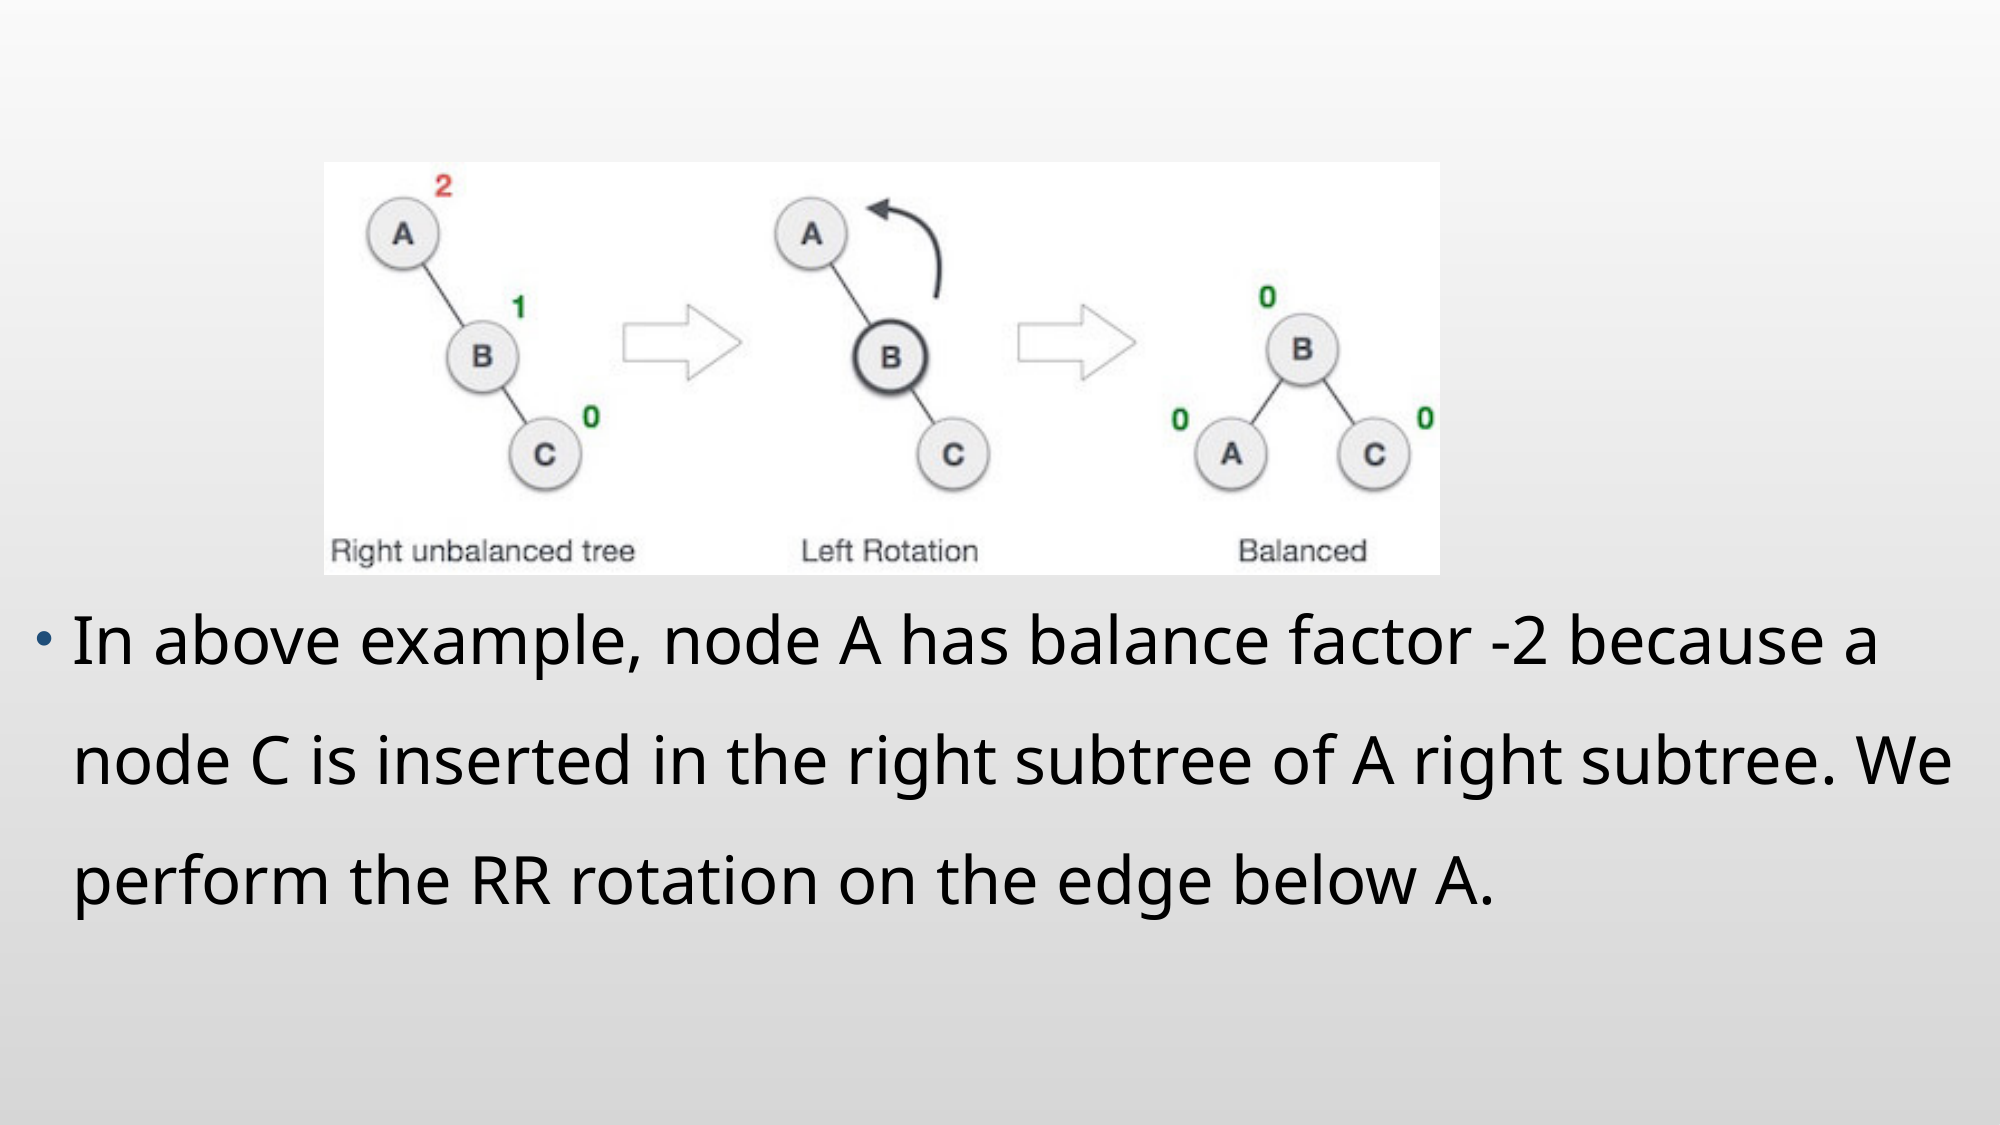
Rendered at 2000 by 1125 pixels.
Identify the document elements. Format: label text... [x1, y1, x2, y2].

list In above example, node A has balance factor -2 because a node C is inserted in the right subtree of A right subtree. We perform the RR rotation on the edge below A. [12, 117, 2000, 1125]
picture [324, 162, 1440, 575]
